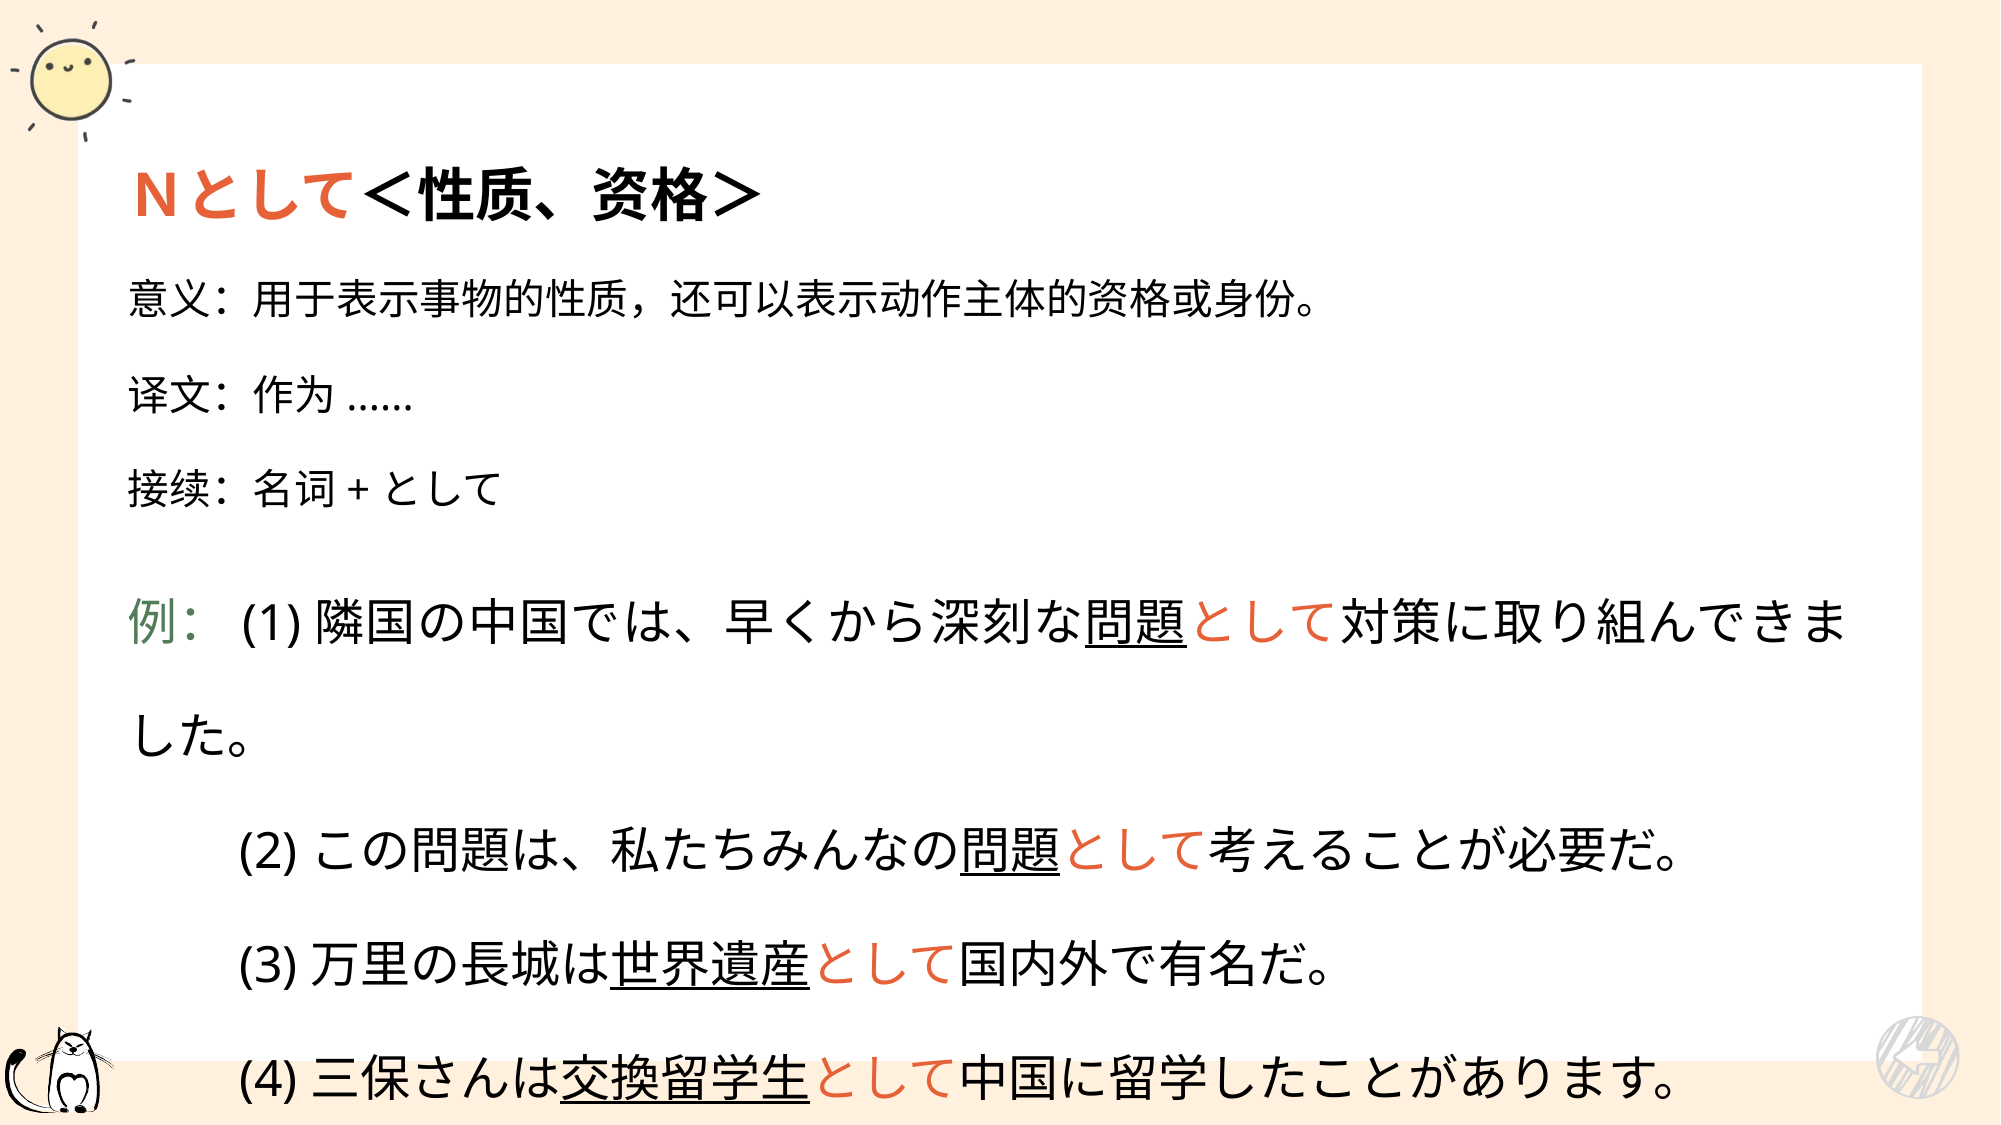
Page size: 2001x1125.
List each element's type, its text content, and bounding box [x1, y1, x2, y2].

text_box Ｎとして＜性质、资格＞ 意义：用于表示事物的性质，还可以表示动作主体的资格或身份。 译文：作为...... 接续：名词+として 例：(1)隣国の中国では、早くから深刻な問題として対策に取り組んできました。 (2)この問題は、私たちみんなの問題として考えることが必要だ。 (3)万里の長城は世界遺産として国内外で有名だ。 (4)三保さんは交換留学生として中国に留学したことがあります。 [112, 87, 1865, 1115]
picture [0, 0, 162, 155]
picture [1864, 1009, 1967, 1112]
